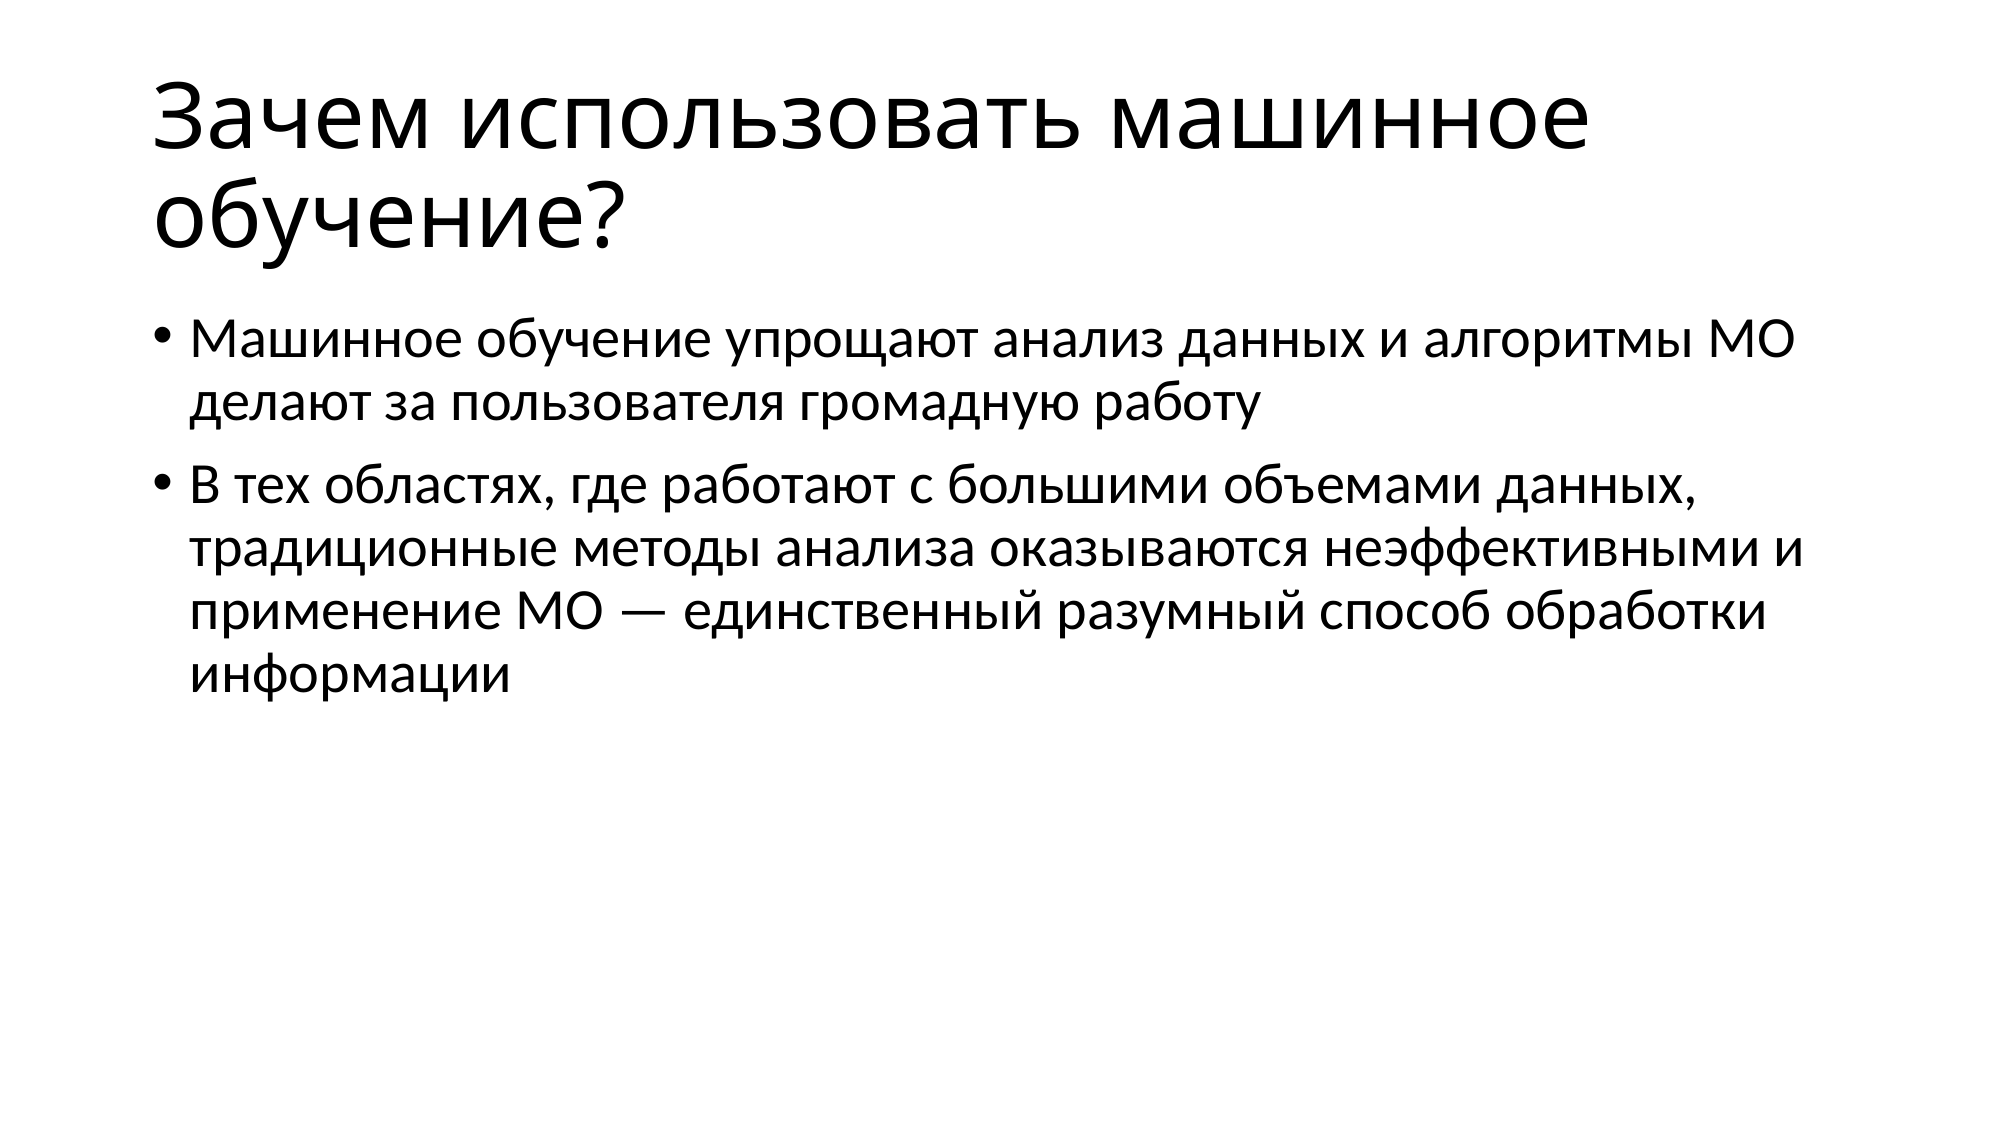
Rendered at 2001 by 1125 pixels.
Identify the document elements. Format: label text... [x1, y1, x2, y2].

title Зачем использовать машинное обучение? [137, 59, 1863, 278]
list Машинное обучение упрощают анализ данных и алгоритмы МО делают за пользователя громадную работу В тех областях, где работают с большими объемами данных, традиционные методы анализа оказываются неэффективными и применение МО — единственный разумный способ обработки информации [137, 299, 1863, 1014]
